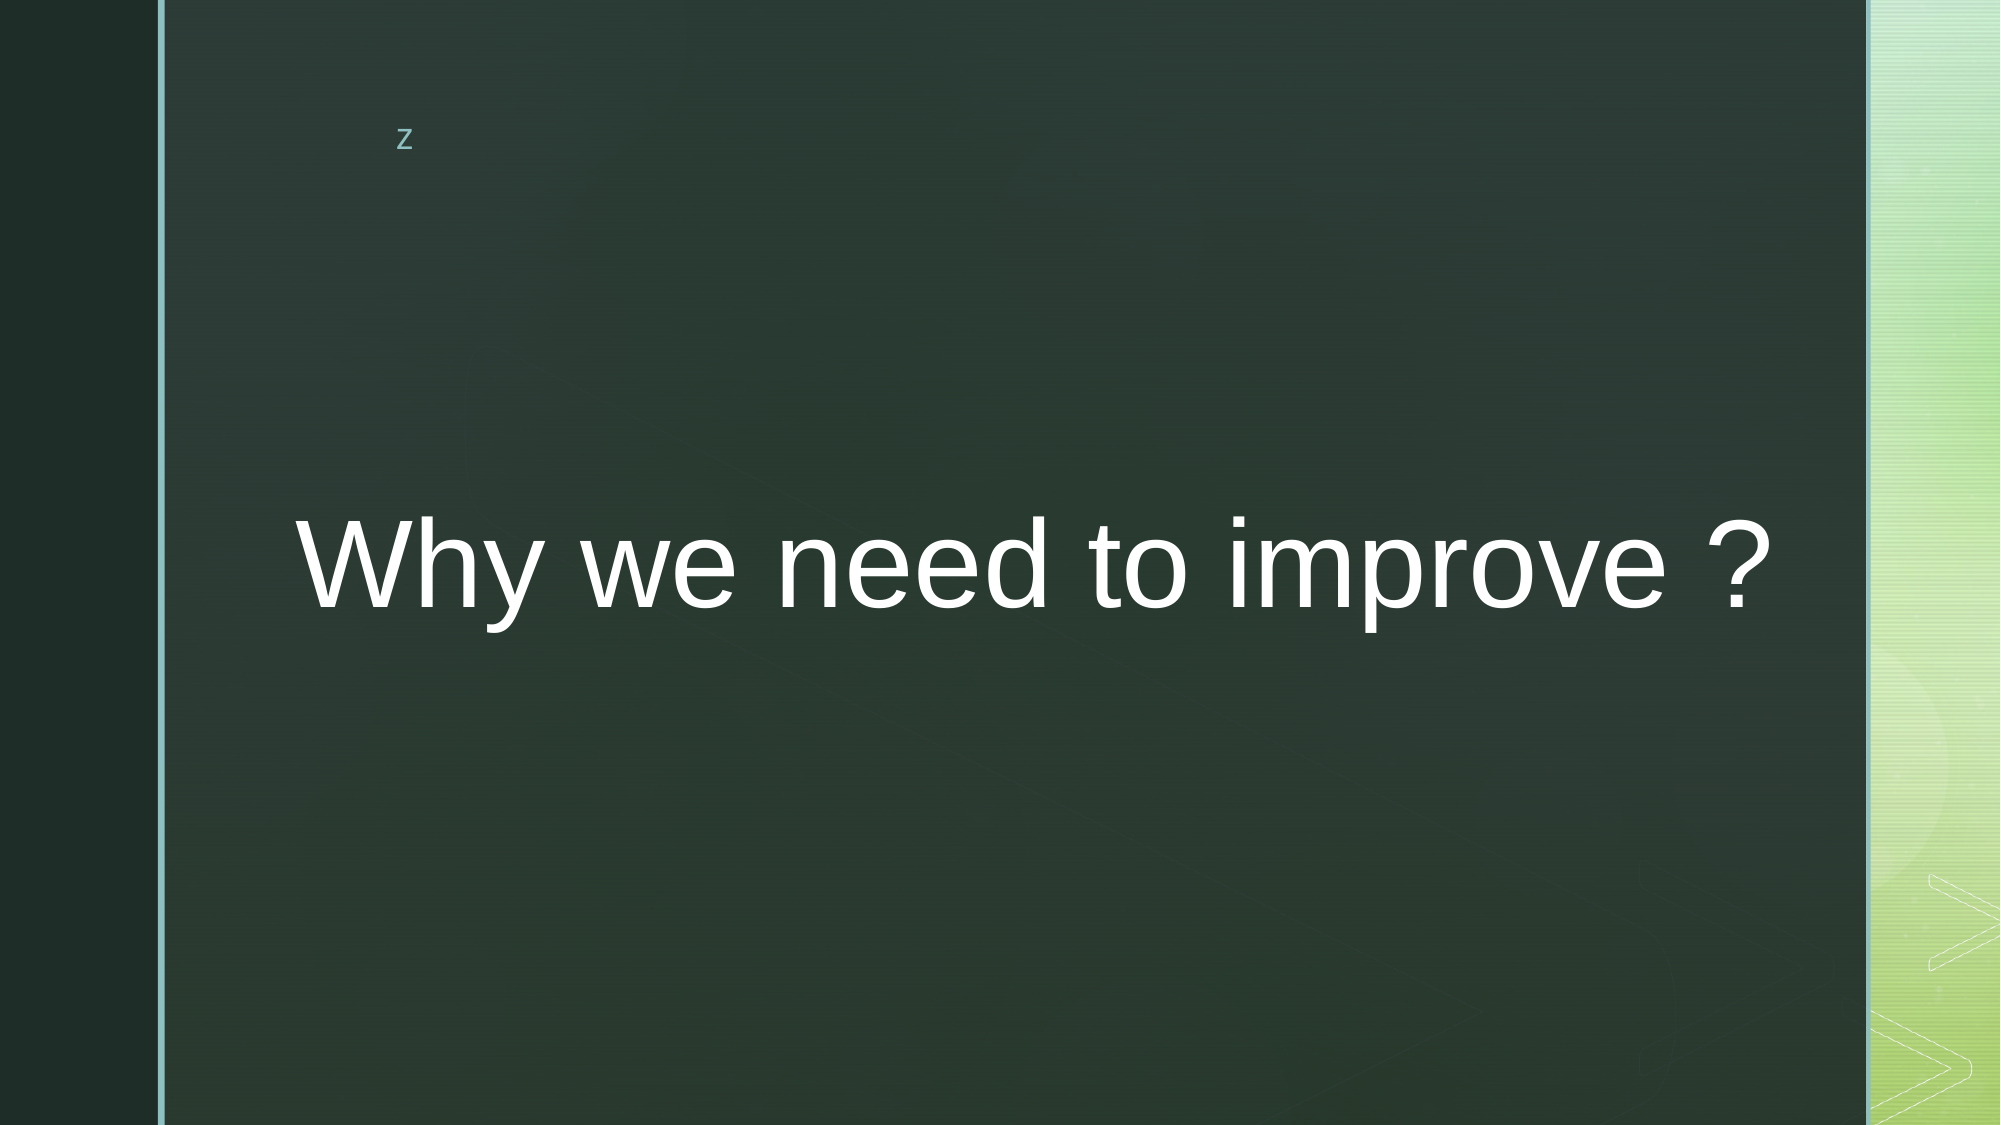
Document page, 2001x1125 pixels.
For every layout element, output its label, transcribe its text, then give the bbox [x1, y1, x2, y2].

picture [1871, 0, 2001, 1125]
title Why we need to improve ? [227, 491, 1844, 669]
